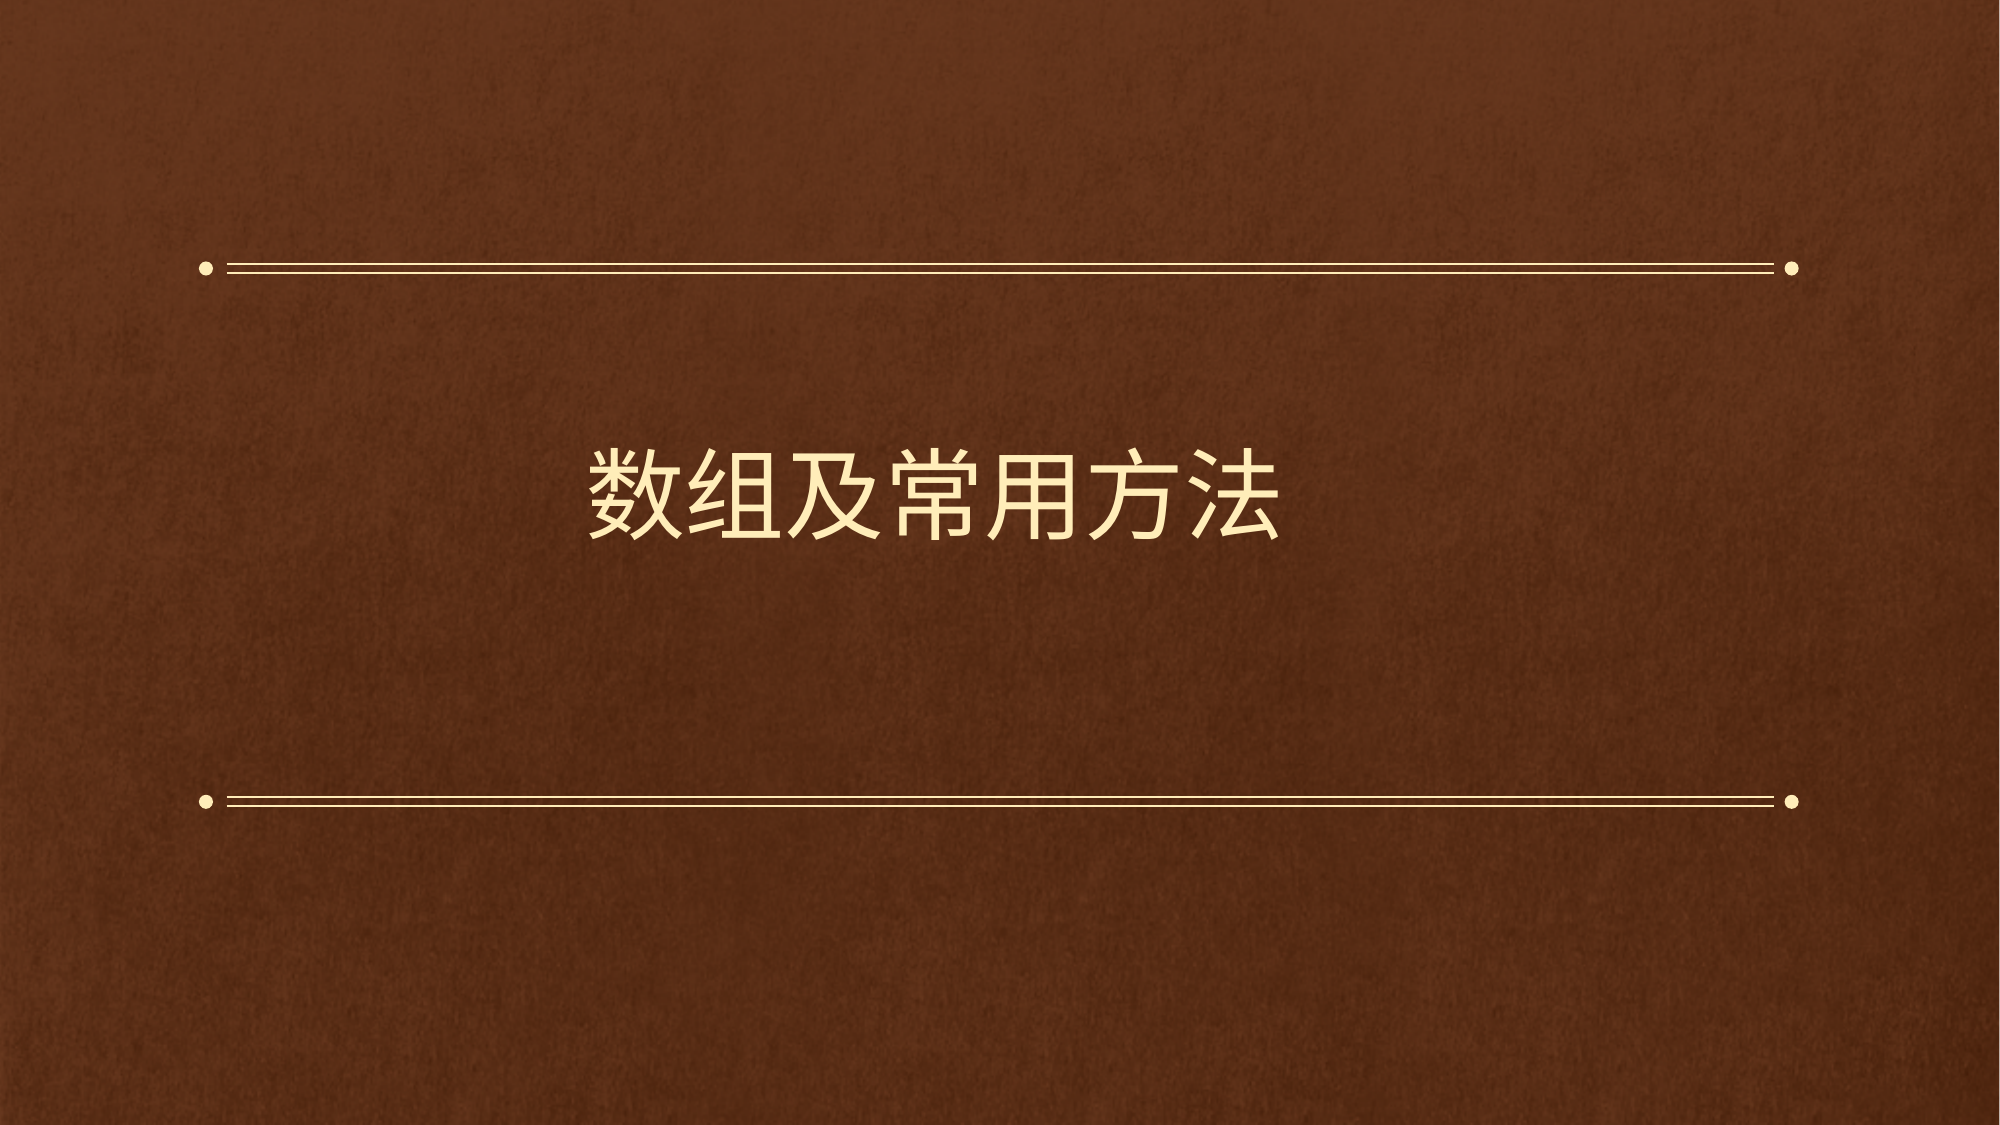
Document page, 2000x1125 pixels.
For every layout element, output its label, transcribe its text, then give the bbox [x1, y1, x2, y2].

title 数组及常用方法 [161, 391, 1709, 563]
